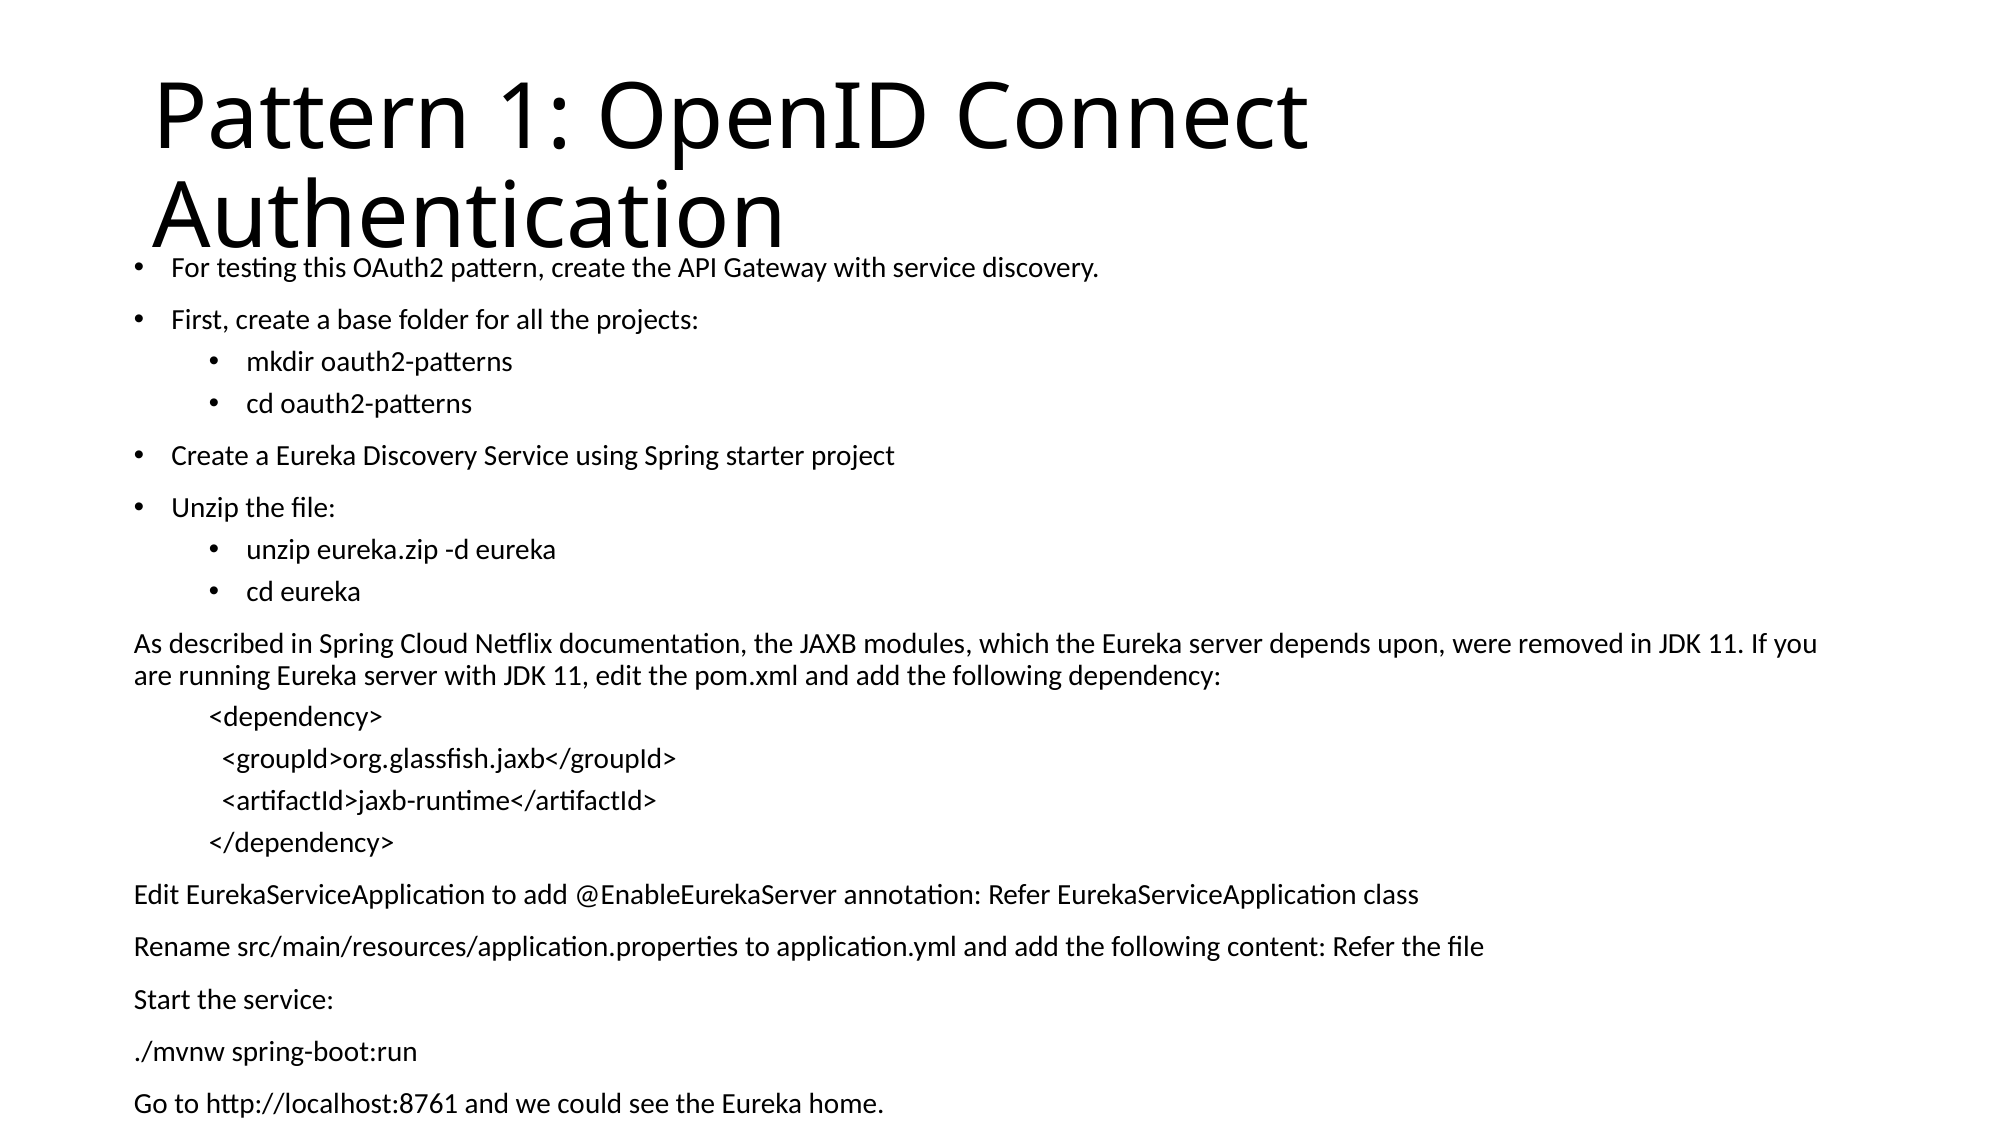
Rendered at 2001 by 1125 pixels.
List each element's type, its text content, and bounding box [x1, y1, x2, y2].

title Pattern 1: OpenID Connect Authentication [137, 59, 1863, 244]
list For testing this OAuth2 pattern, create the API Gateway with service discovery. First, create a base folder for all the projects: mkdir oauth2-patterns cd oauth2-patterns Create a Eureka Discovery Service using Spring starter project Unzip the file: unzip eureka.zip -d eureka cd eureka As described in Spring Cloud Netflix documentation, the JAXB modules, which the Eureka server depends upon, were removed in JDK 11. If you are running Eureka server with JDK 11, edit the pom.xml and add the following dependency: <dependency> <groupId>org.glassfish.jaxb</groupId> <artifactId>jaxb-runtime</artifactId> </dependency> Edit EurekaServiceApplication to add @EnableEurekaServer annotation: Refer EurekaServiceApplication class Rename src/main/resources/application.properties to application.yml and add the following content: Refer the file Start the service: ./mvnw spring-boot:run Go to http://localhost:8761 and we could see the Eureka home. [118, 244, 1863, 1014]
